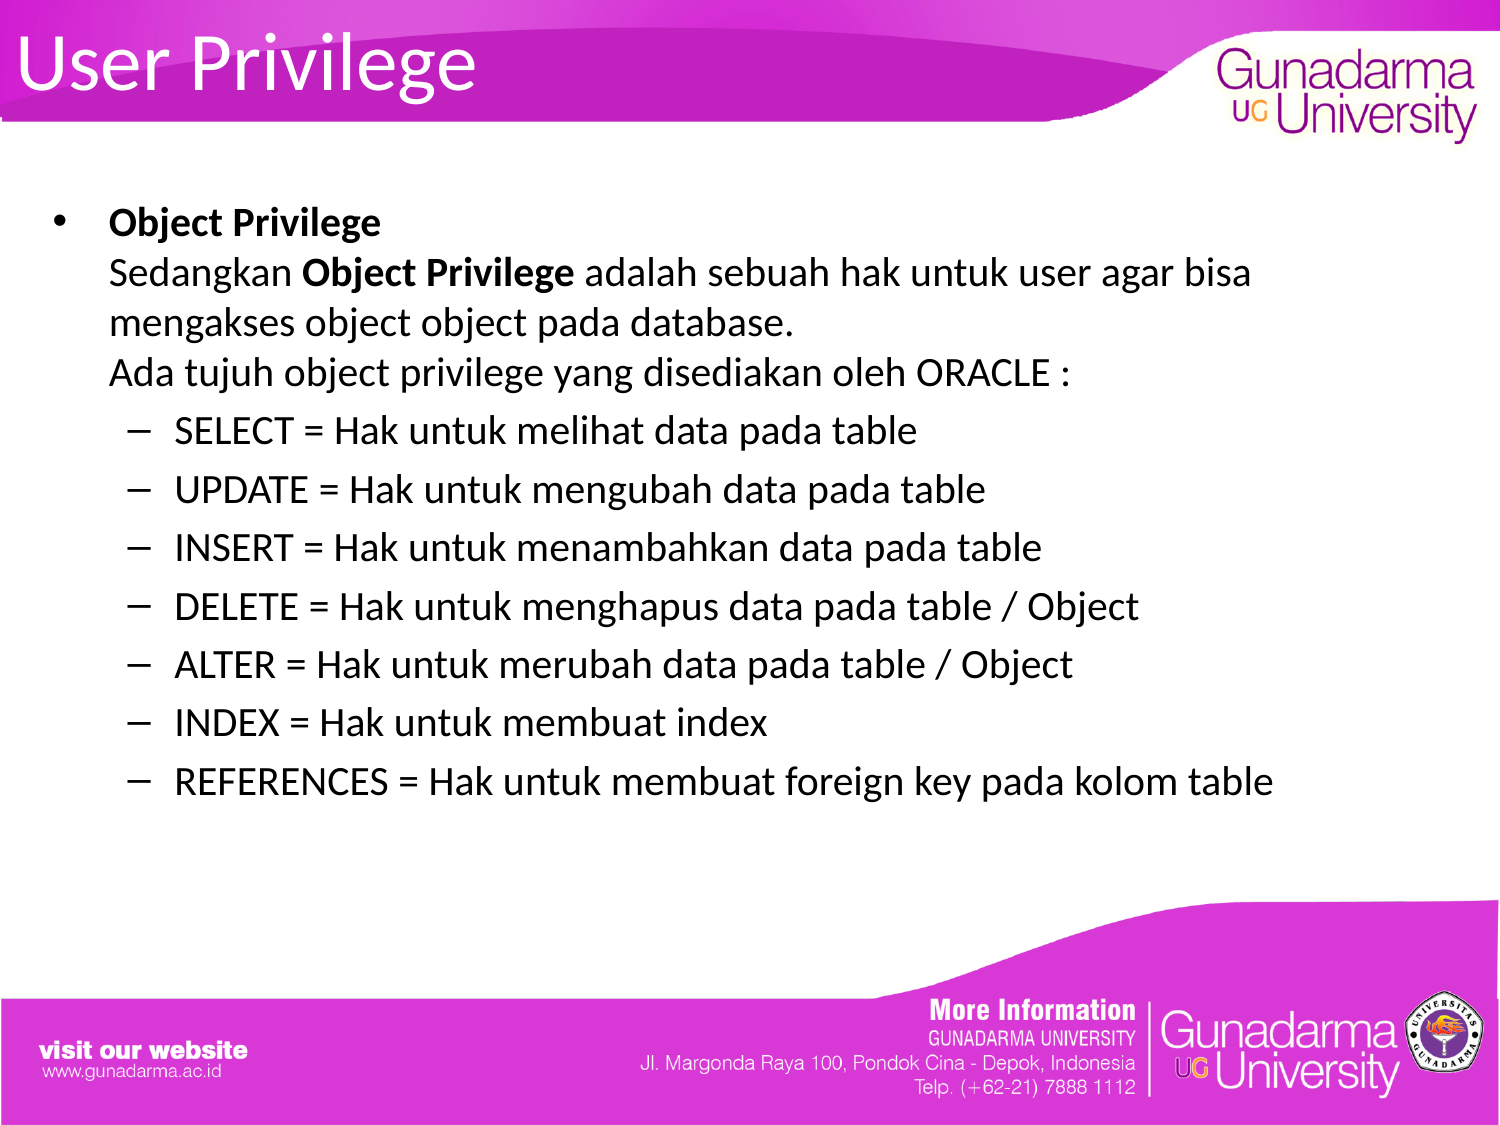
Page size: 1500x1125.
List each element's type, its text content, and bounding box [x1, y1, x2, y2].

picture [0, 0, 1500, 213]
title User Privilege [0, 0, 1113, 138]
picture [0, 899, 1500, 1125]
list Object Privilege Sedangkan Object Privilege adalah sebuah hak untuk user agar bisa mengakses object object pada database. Ada tujuh object privilege yang disediakan oleh ORACLE : SELECT = Hak untuk melihat data pada table UPDATE = Hak untuk mengubah data pada table INSERT = Hak untuk menambahkan data pada table DELETE = Hak untuk menghapus data pada table / Object ALTER = Hak untuk merubah data pada table / Object INDEX = Hak untuk membuat index REFERENCES = Hak untuk membuat foreign key pada kolom table [37, 187, 1451, 976]
